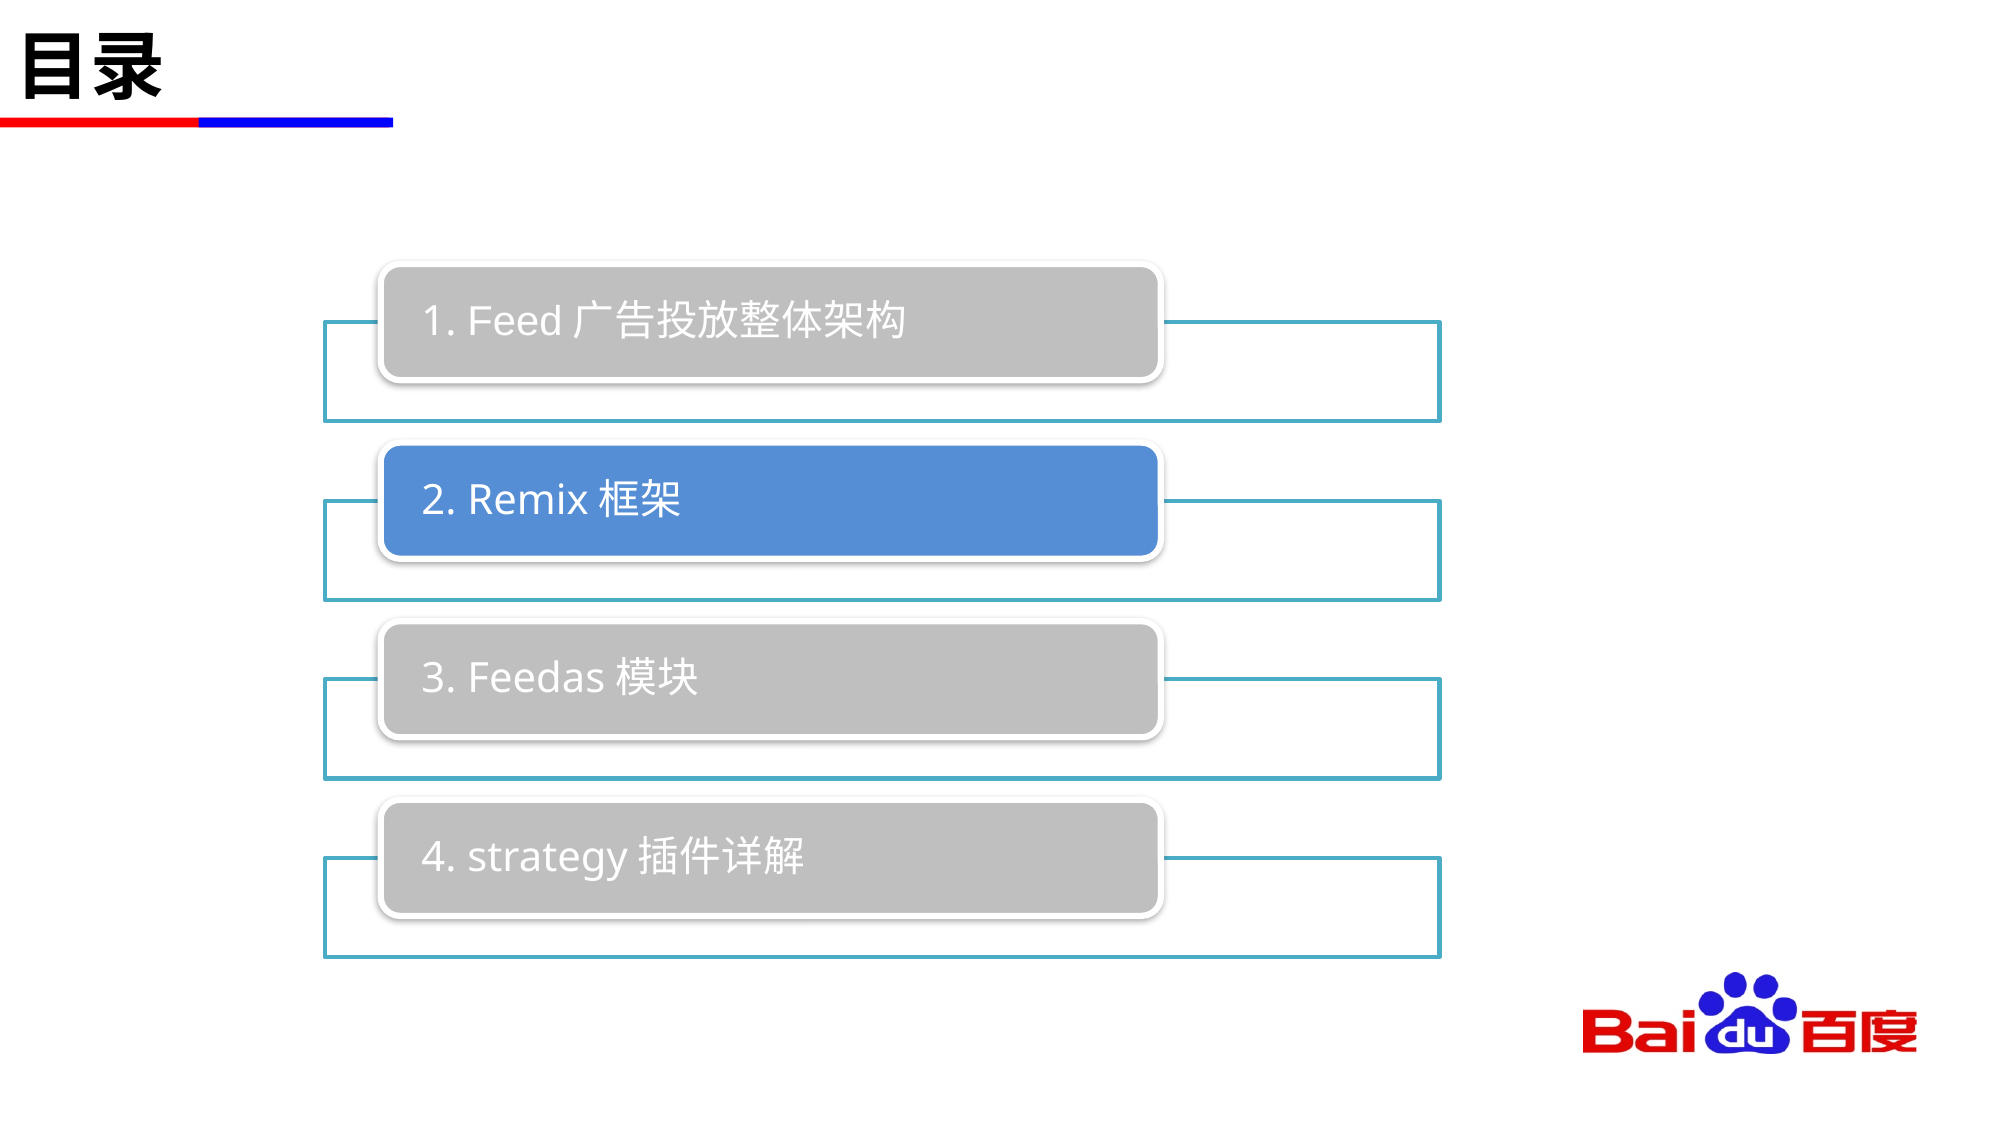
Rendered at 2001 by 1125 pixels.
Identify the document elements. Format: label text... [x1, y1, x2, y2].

title 目录 [0, 0, 1801, 128]
picture [1583, 972, 1917, 1054]
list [324, 254, 1440, 967]
